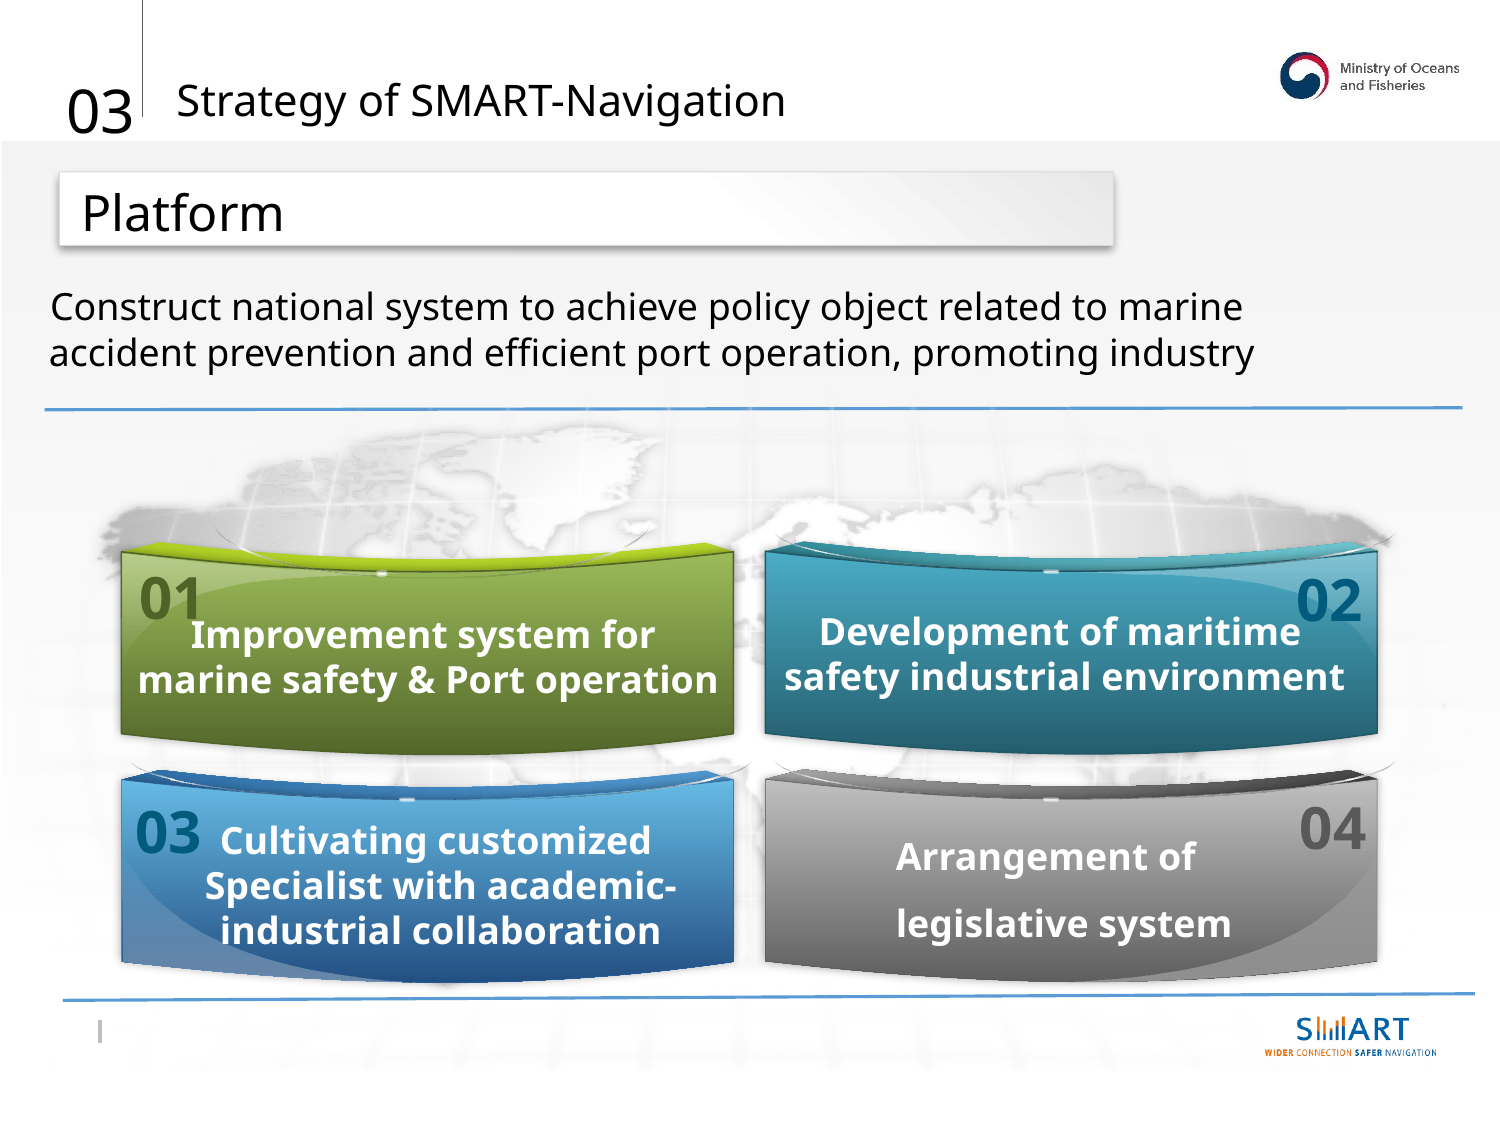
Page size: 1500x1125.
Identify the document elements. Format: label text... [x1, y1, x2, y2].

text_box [765, 530, 1396, 757]
text_box Platform [66, 175, 1265, 247]
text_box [121, 758, 752, 996]
picture [1, 0, 1500, 1125]
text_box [121, 519, 734, 758]
text_box [58, 195, 66, 247]
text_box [51, 52, 953, 195]
text_box Construct national system to achieve policy object related to marine accident prevention and efficient port operation, promoting industry [23, 315, 1500, 388]
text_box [765, 757, 1396, 995]
text_box [953, 170, 1115, 175]
